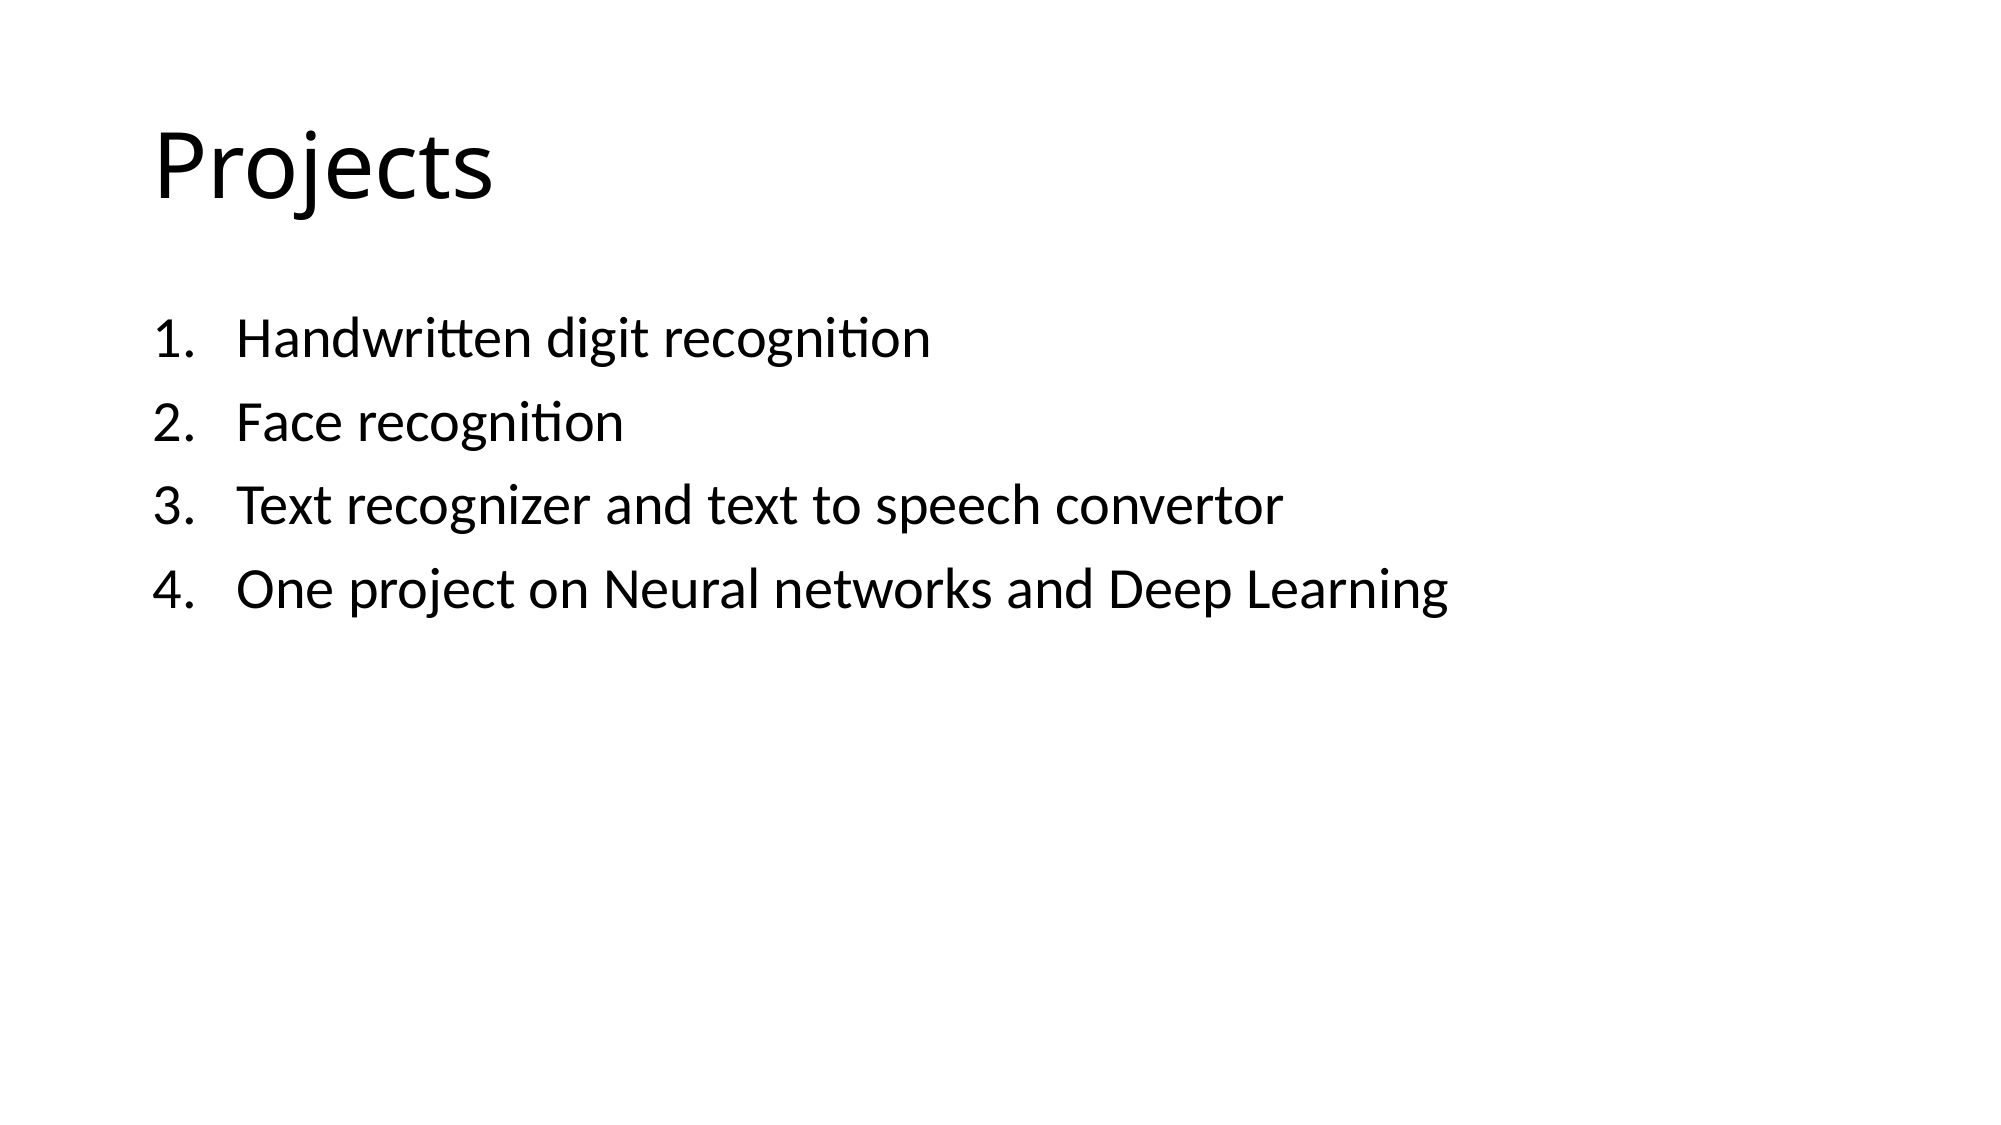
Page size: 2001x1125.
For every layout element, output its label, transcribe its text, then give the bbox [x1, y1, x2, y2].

title Projects [137, 59, 1863, 278]
list Handwritten digit recognition Face recognition Text recognizer and text to speech convertor One project on Neural networks and Deep Learning [137, 299, 1863, 1014]
